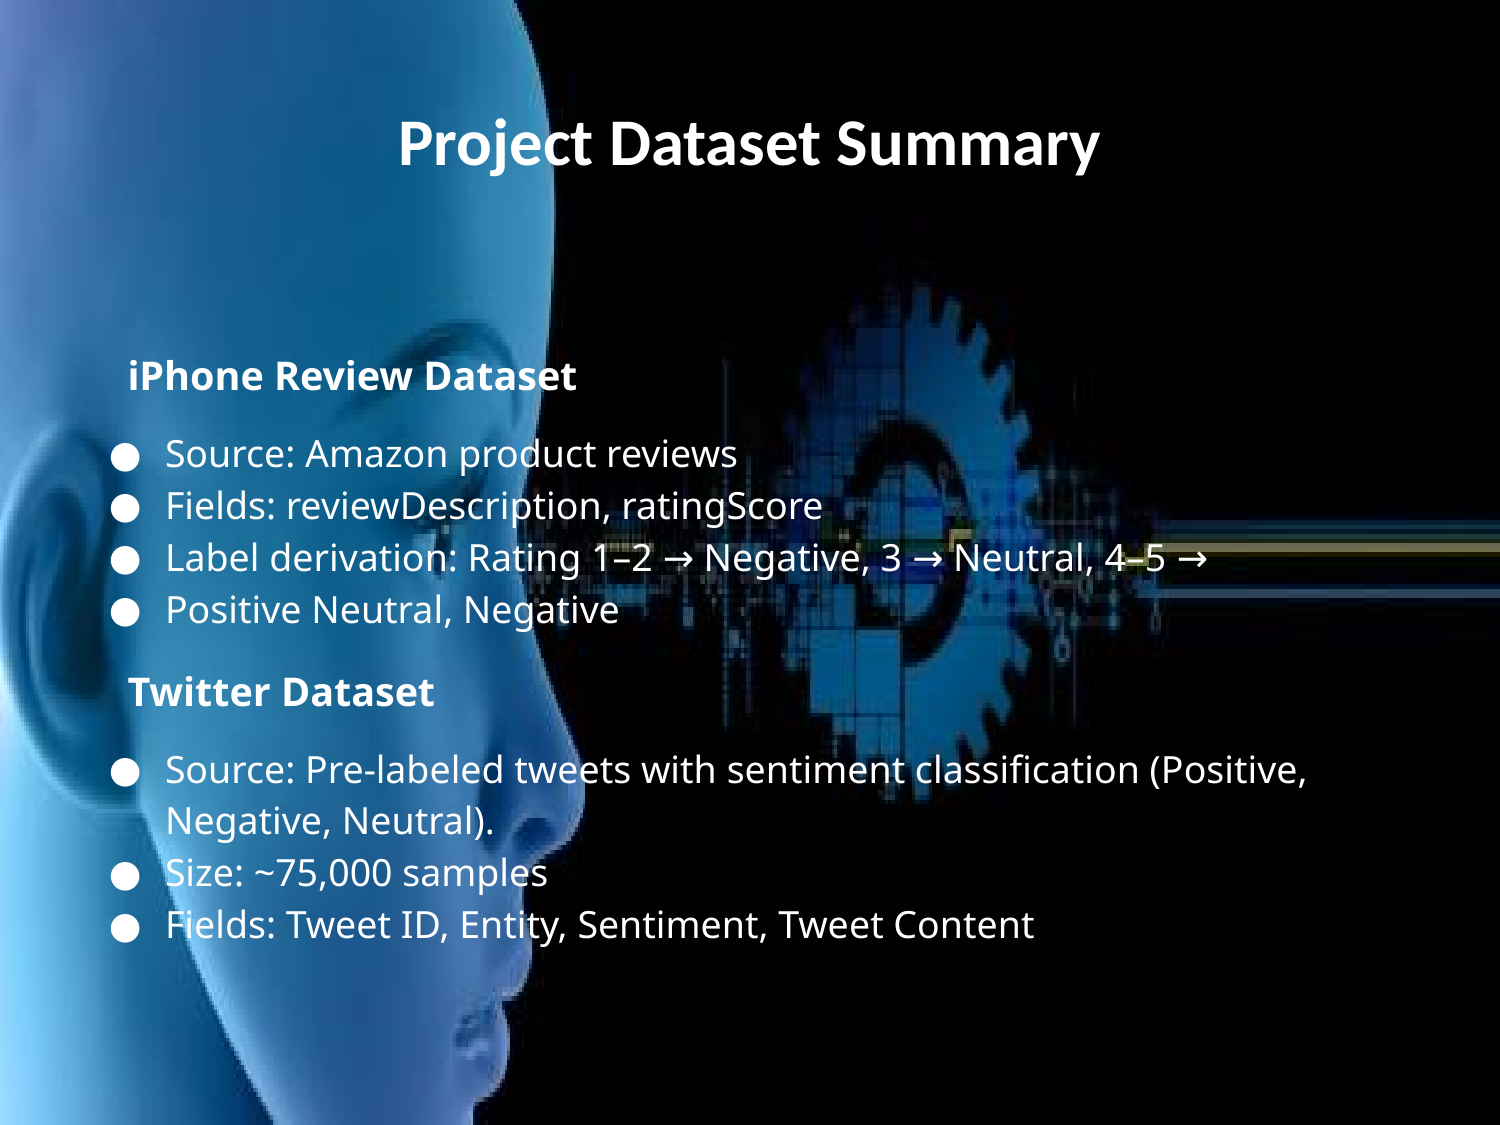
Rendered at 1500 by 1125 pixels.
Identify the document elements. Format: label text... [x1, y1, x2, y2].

list iPhone Review Dataset Source: Amazon product reviews Fields: reviewDescription, ratingScore Label derivation: Rating 1–2 → Negative, 3 → Neutral, 4–5 → Positive Neutral, Negative Twitter Dataset Source: Pre-labeled tweets with sentiment classification (Positive, Negative, Neutral). Size: ~75,000 samples Fields: Tweet ID, Entity, Sentiment, Tweet Content [75, 262, 1425, 1005]
picture [0, 0, 1500, 1125]
title Project Dataset Summary [75, 45, 1425, 233]
